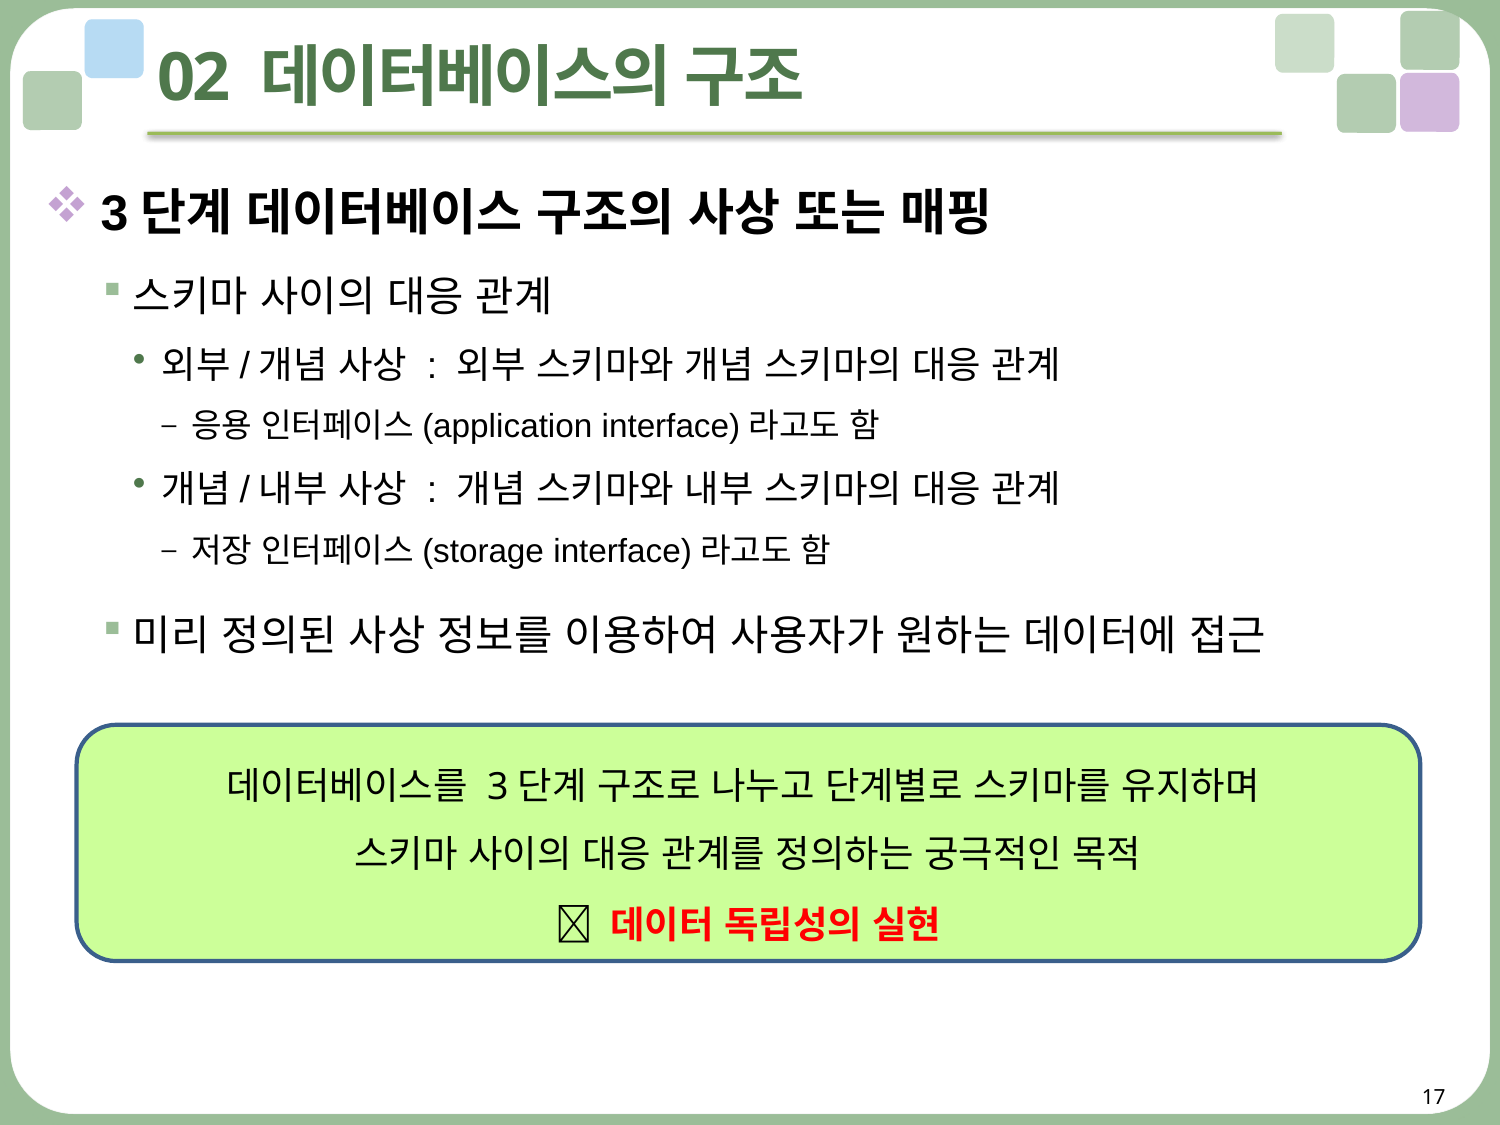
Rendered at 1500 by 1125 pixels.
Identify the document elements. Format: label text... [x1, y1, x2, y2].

list 3단계 데이터베이스 구조의 사상 또는 매핑 스키마 사이의 대응 관계 외부/개념 사상 : 외부 스키마와 개념 스키마의 대응 관계 응용 인터페이스(application interface)라고도 함 개념/내부 사상 : 개념 스키마와 내부 스키마의 대응 관계 저장 인터페이스(storage interface)라고도 함 미리 정의된 사상 정보를 이용하여 사용자가 원하는 데이터에 접근 [29, 172, 1459, 1083]
picture [0, 0, 1500, 1125]
text_box 데이터베이스를 3단계 구조로 나누고 단계별로 스키마를 유지하며 스키마 사이의 대응 관계를 정의하는 궁극적인 목적  데이터 독립성의 실현 [74, 722, 1423, 964]
title 02 데이터베이스의 구조 [142, 25, 1459, 123]
